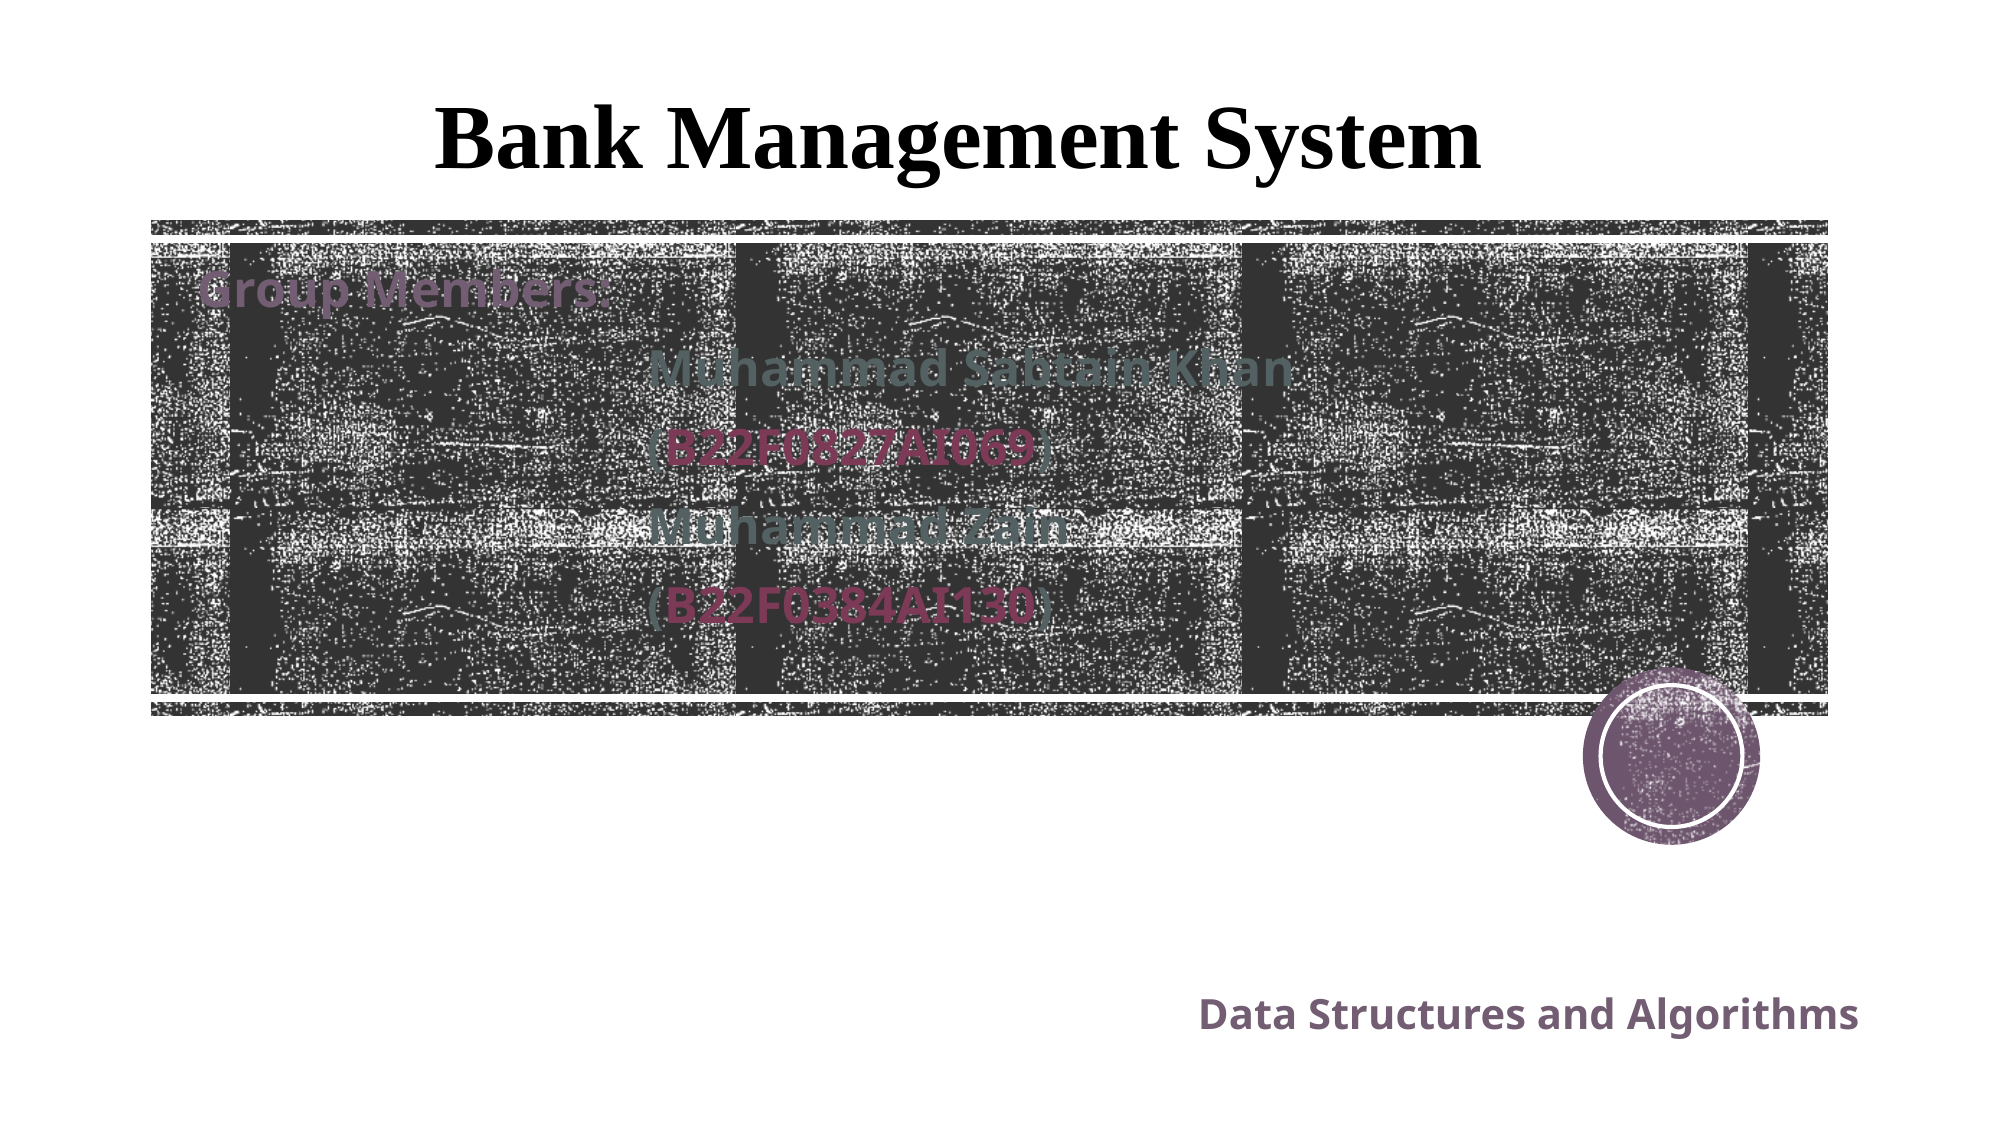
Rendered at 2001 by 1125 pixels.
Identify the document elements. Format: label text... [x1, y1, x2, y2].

text_box Data Structures and Algorithms [239, 985, 1875, 1071]
subtitle Group Members: Muhammad Sabtain Khan (B22F0827AI069) Muhammad Zain (B22F0384AI130) [182, 256, 1818, 703]
title Bank Management System [142, 0, 1778, 390]
